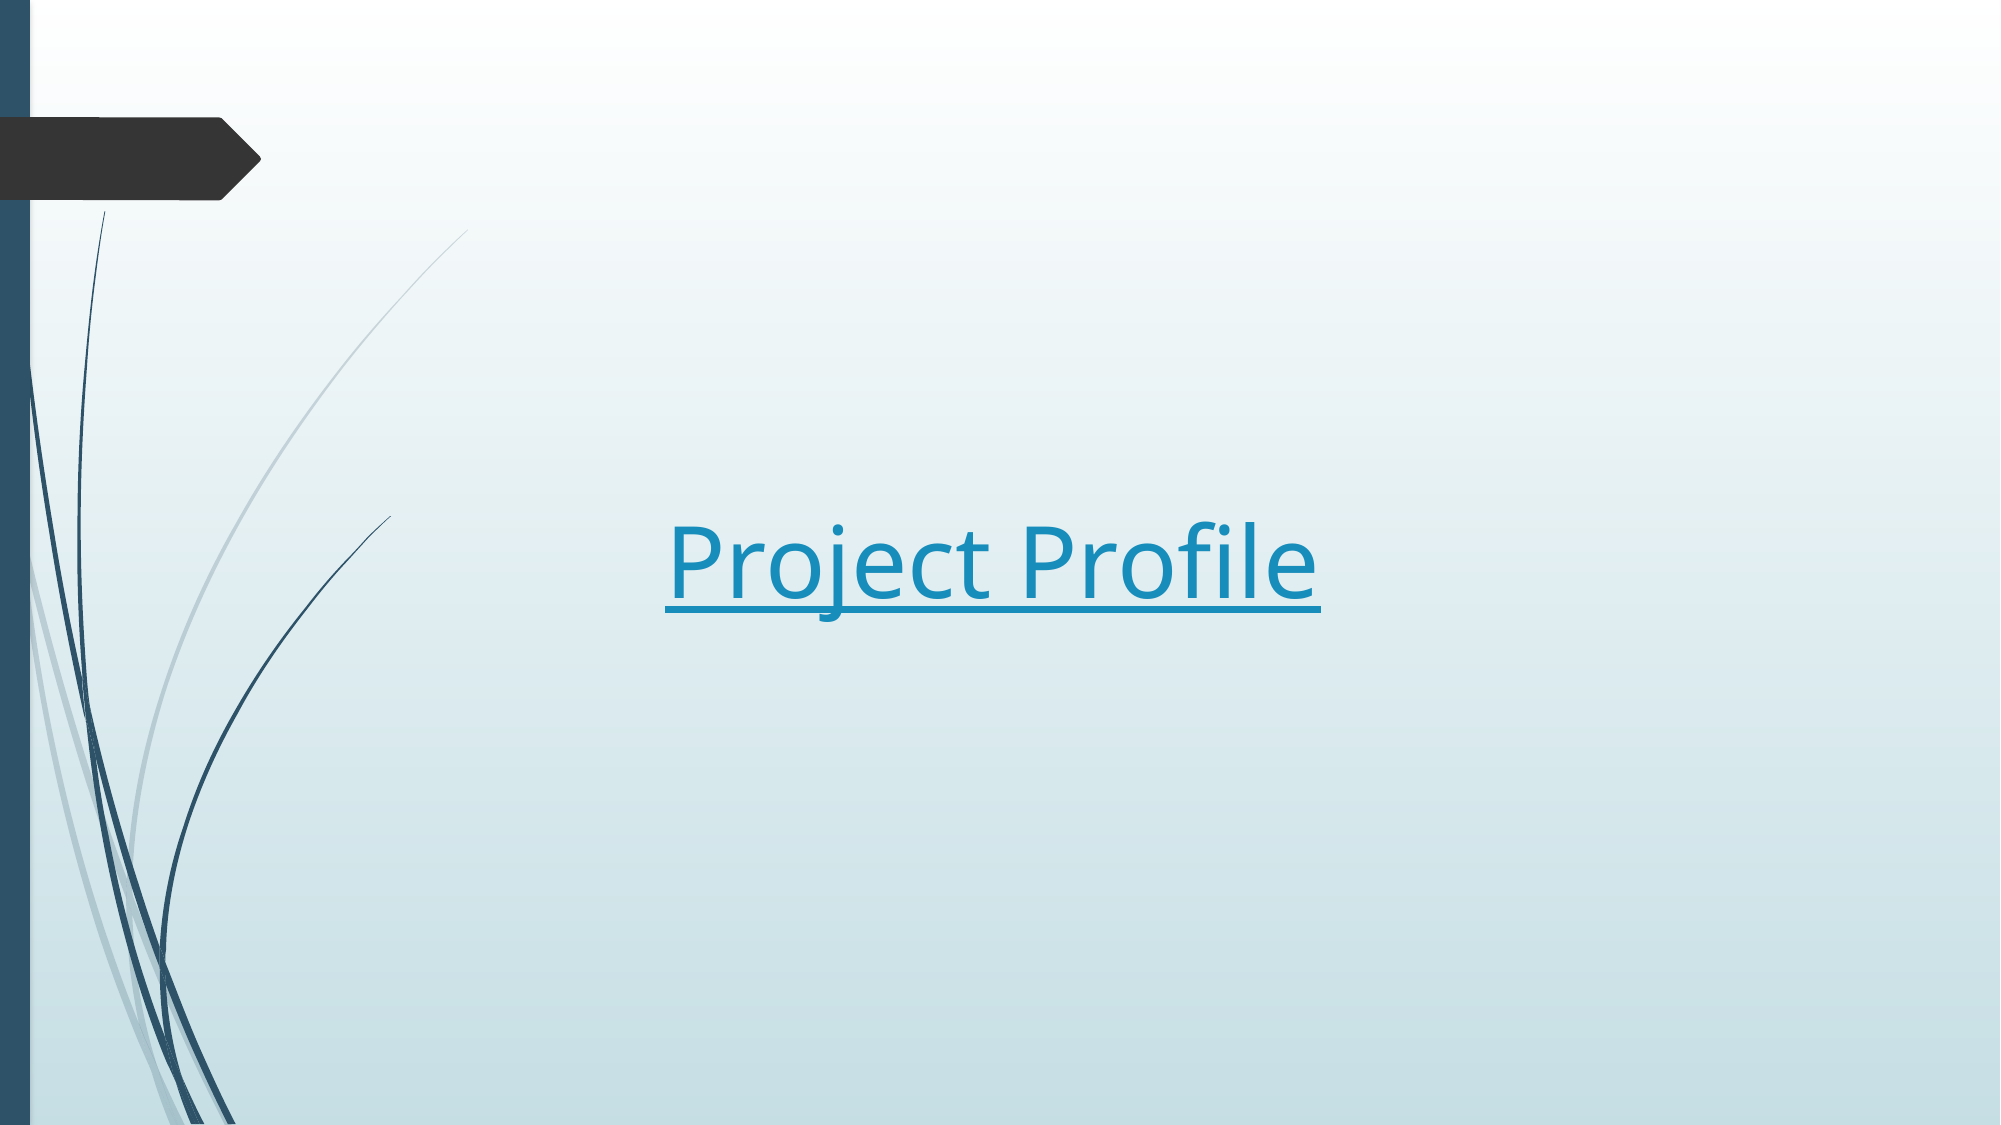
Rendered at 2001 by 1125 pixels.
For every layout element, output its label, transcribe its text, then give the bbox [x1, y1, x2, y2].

title Project Profile [650, 490, 1349, 633]
